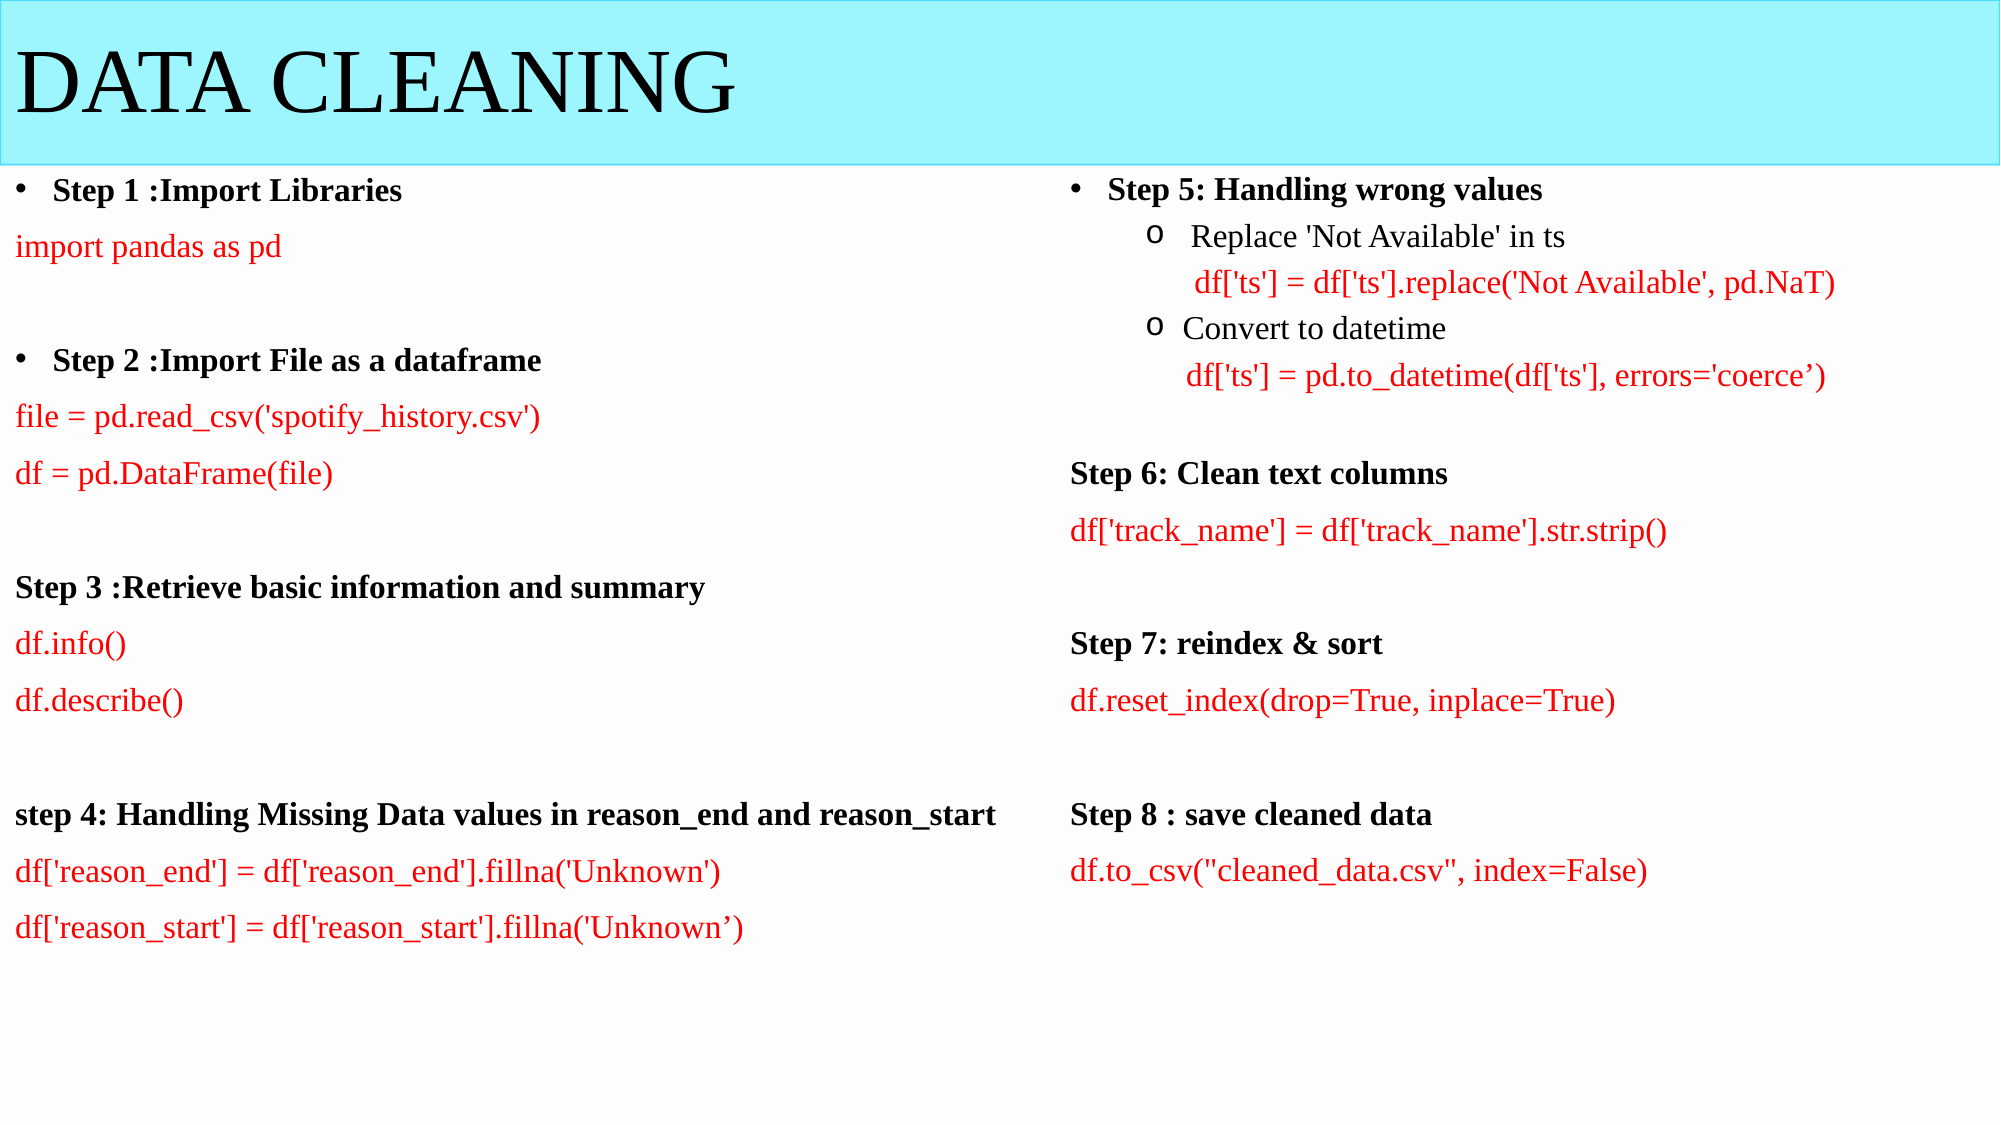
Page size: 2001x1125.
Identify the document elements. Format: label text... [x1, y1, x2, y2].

text_box [1725, 0, 2000, 164]
text_box Step 5: Handling wrong values Replace 'Not Available' in ts df['ts'] = df['ts'].replace('Not Available', pd.NaT) Convert to datetime df['ts'] = pd.to_datetime(df['ts'], errors='coerce’) Step 6: Clean text columns df['track_name'] = df['track_name'].str.strip() Step 7: reindex & sort df.reset_index(drop=True, inplace=True) Step 8 : save cleaned data df.to_csv("cleaned_data.csv", index=False) [1054, 164, 2000, 1125]
list Step 1 :Import Libraries import pandas as pd Step 2 :Import File as a dataframe file = pd.read_csv('spotify_history.csv') df = pd.DataFrame(file) Step 3 :Retrieve basic information and summary df.info() df.describe() step 4: Handling Missing Data values in reason_end and reason_start df['reason_end'] = df['reason_end'].fillna('Unknown') df['reason_start'] = df['reason_start'].fillna('Unknown’) [0, 164, 1054, 1125]
title DATA CLEANING [0, 0, 1725, 164]
